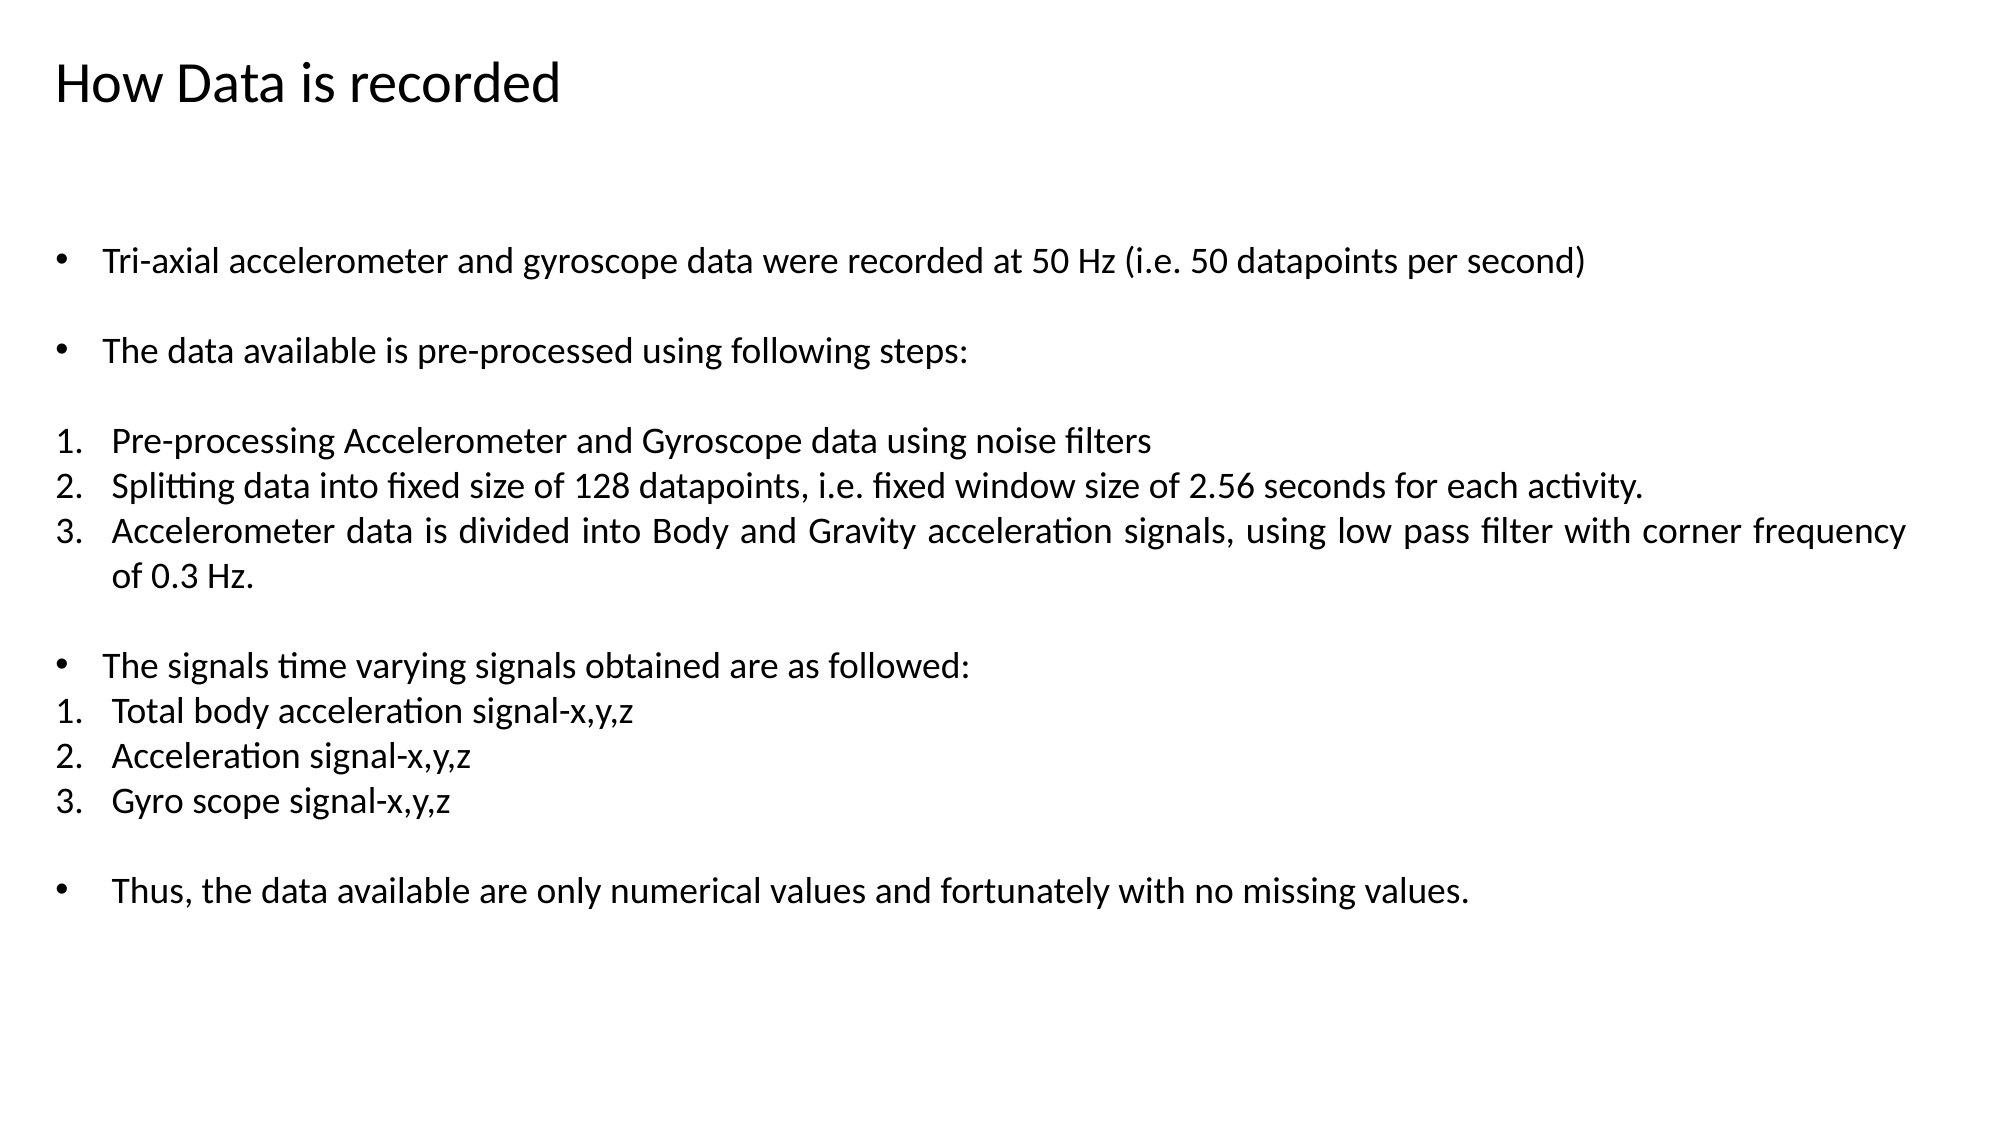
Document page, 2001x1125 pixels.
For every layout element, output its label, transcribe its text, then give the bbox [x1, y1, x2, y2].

text_box Tri-axial accelerometer and gyroscope data were recorded at 50 Hz (i.e. 50 datapoints per second) The data available is pre-processed using following steps: Pre-processing Accelerometer and Gyroscope data using noise filters Splitting data into fixed size of 128 datapoints, i.e. fixed window size of 2.56 seconds for each activity. Accelerometer data is divided into Body and Gravity acceleration signals, using low pass filter with corner frequency of 0.3 Hz. The signals time varying signals obtained are as followed: Total body acceleration signal-x,y,z Acceleration signal-x,y,z Gyro scope signal-x,y,z Thus, the data available are only numerical values and fortunately with no missing values. [40, 228, 1924, 919]
text_box How Data is recorded [40, 36, 1934, 122]
